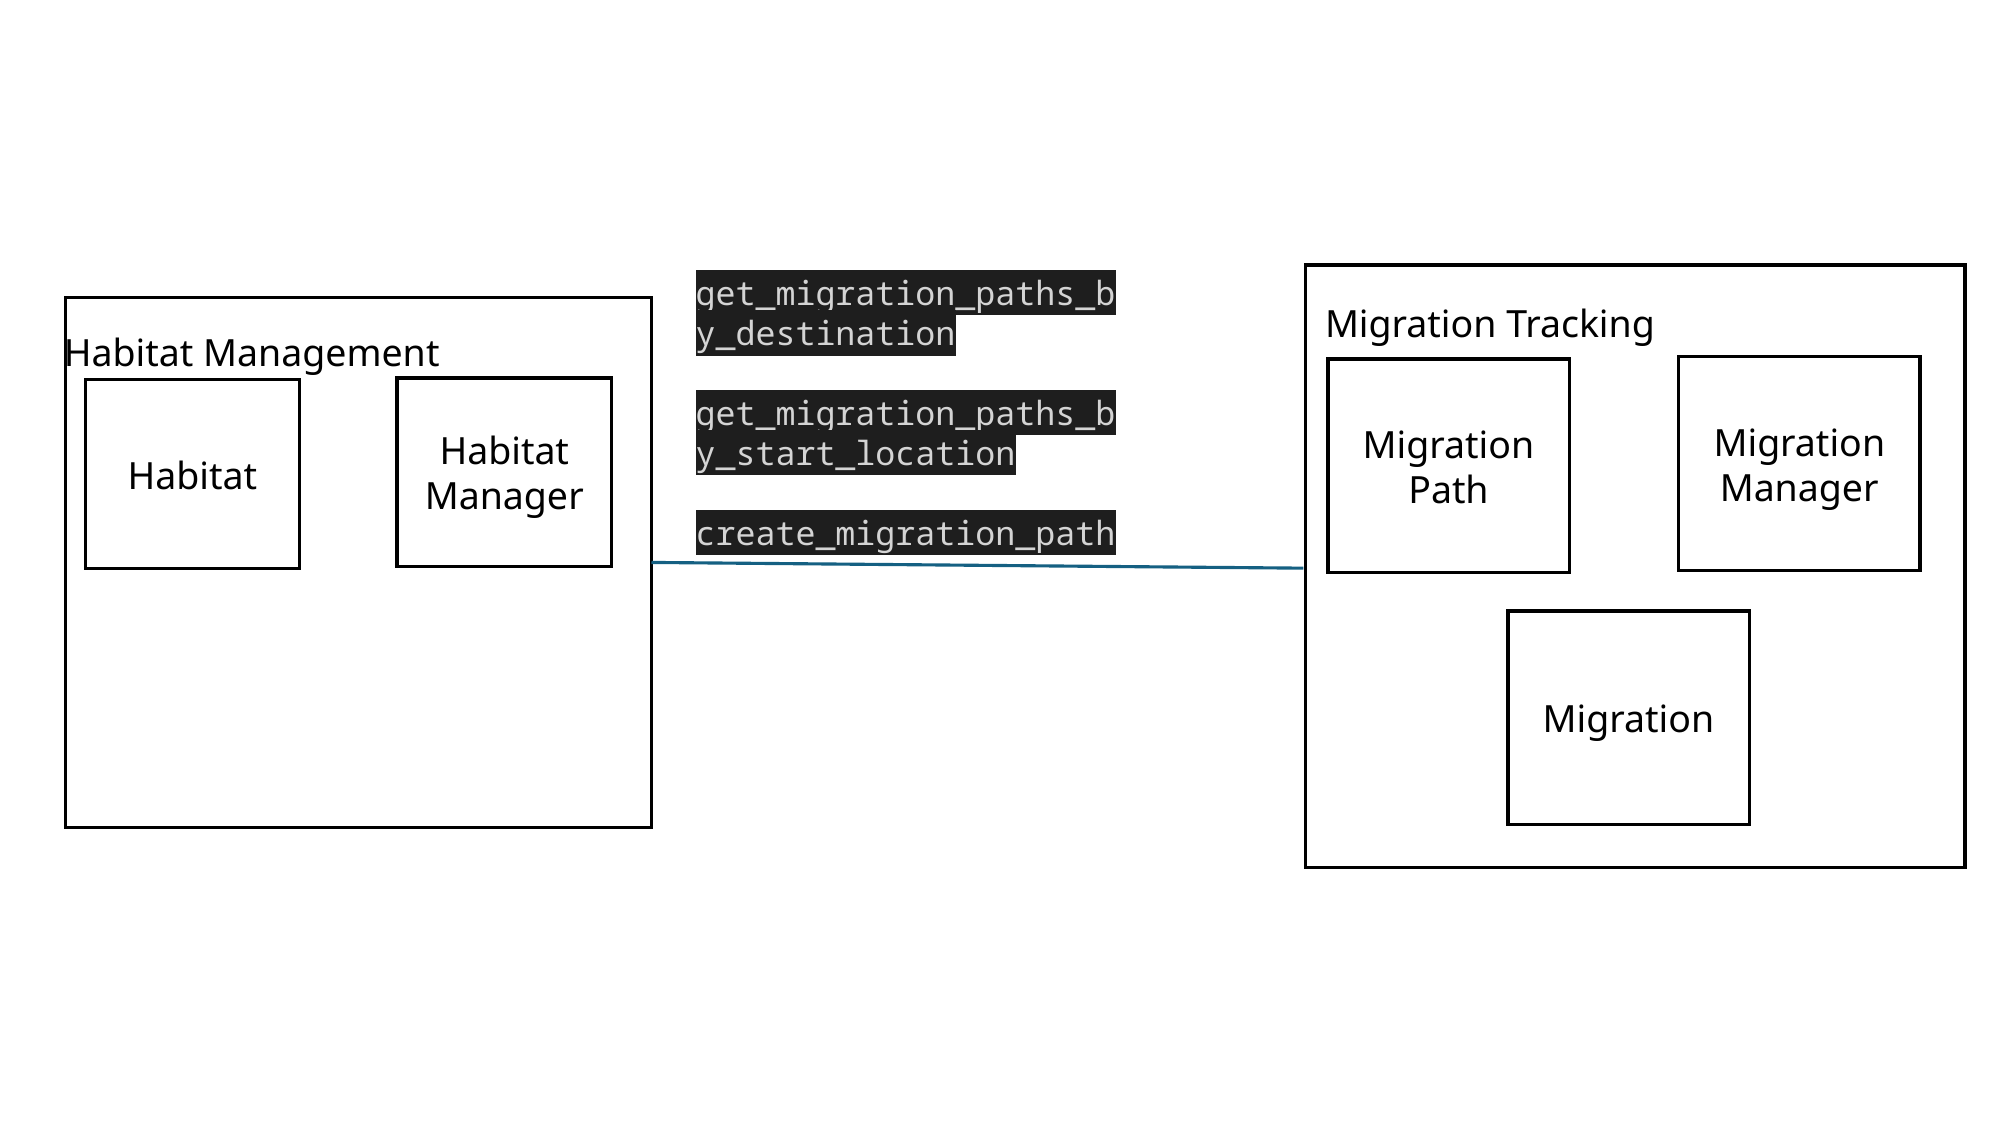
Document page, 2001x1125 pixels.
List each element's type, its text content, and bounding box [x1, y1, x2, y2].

text_box get_migration_paths_by_destination get_migration_paths_by_start_location create_migration_path [680, 264, 1139, 560]
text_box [650, 561, 1304, 569]
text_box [64, 296, 653, 829]
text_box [1304, 264, 1966, 868]
